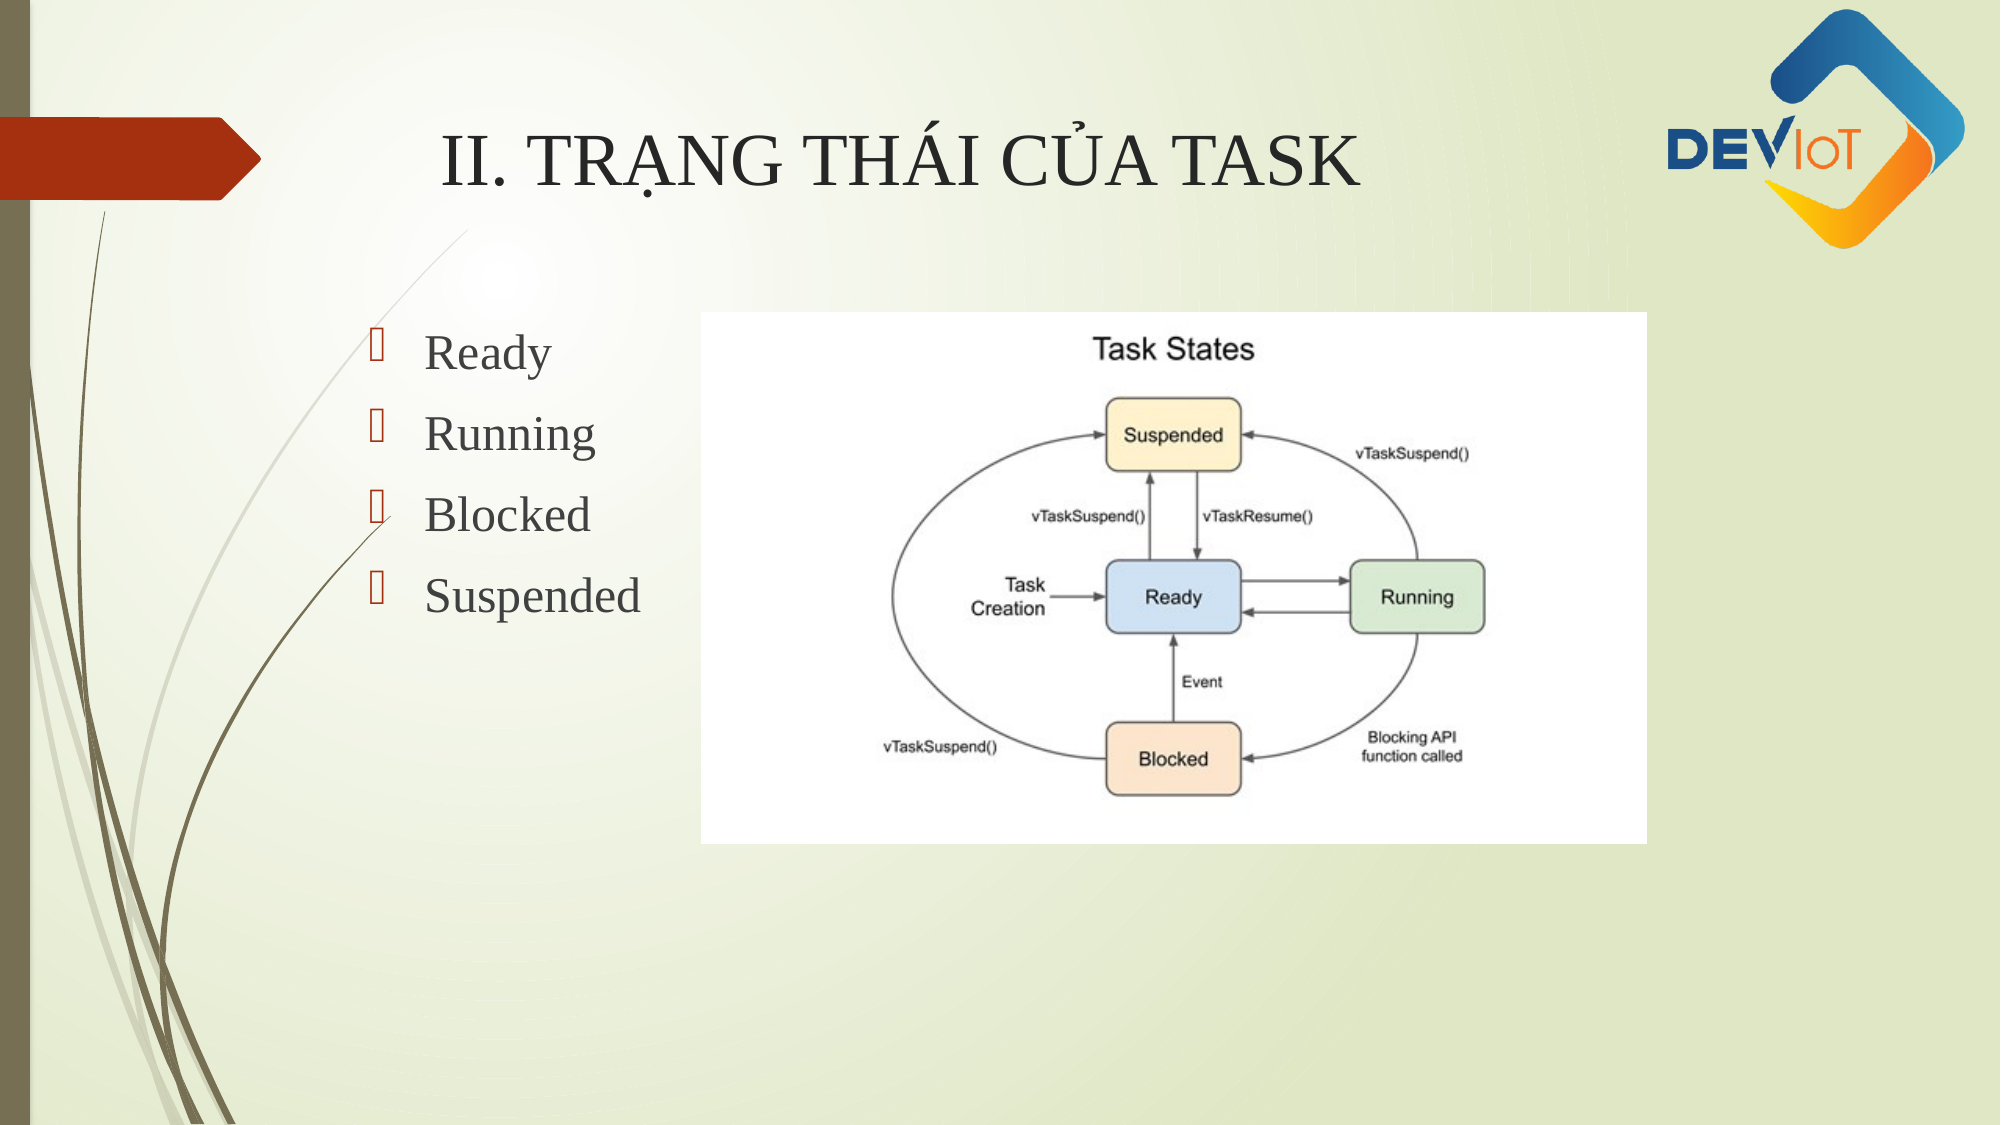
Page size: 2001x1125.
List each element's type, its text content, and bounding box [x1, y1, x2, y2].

picture [700, 0, 2000, 844]
list Ready Running Blocked Suspended [353, 312, 1816, 933]
title II. TRẠNG THÁI CỦA TASK [425, 102, 1627, 312]
